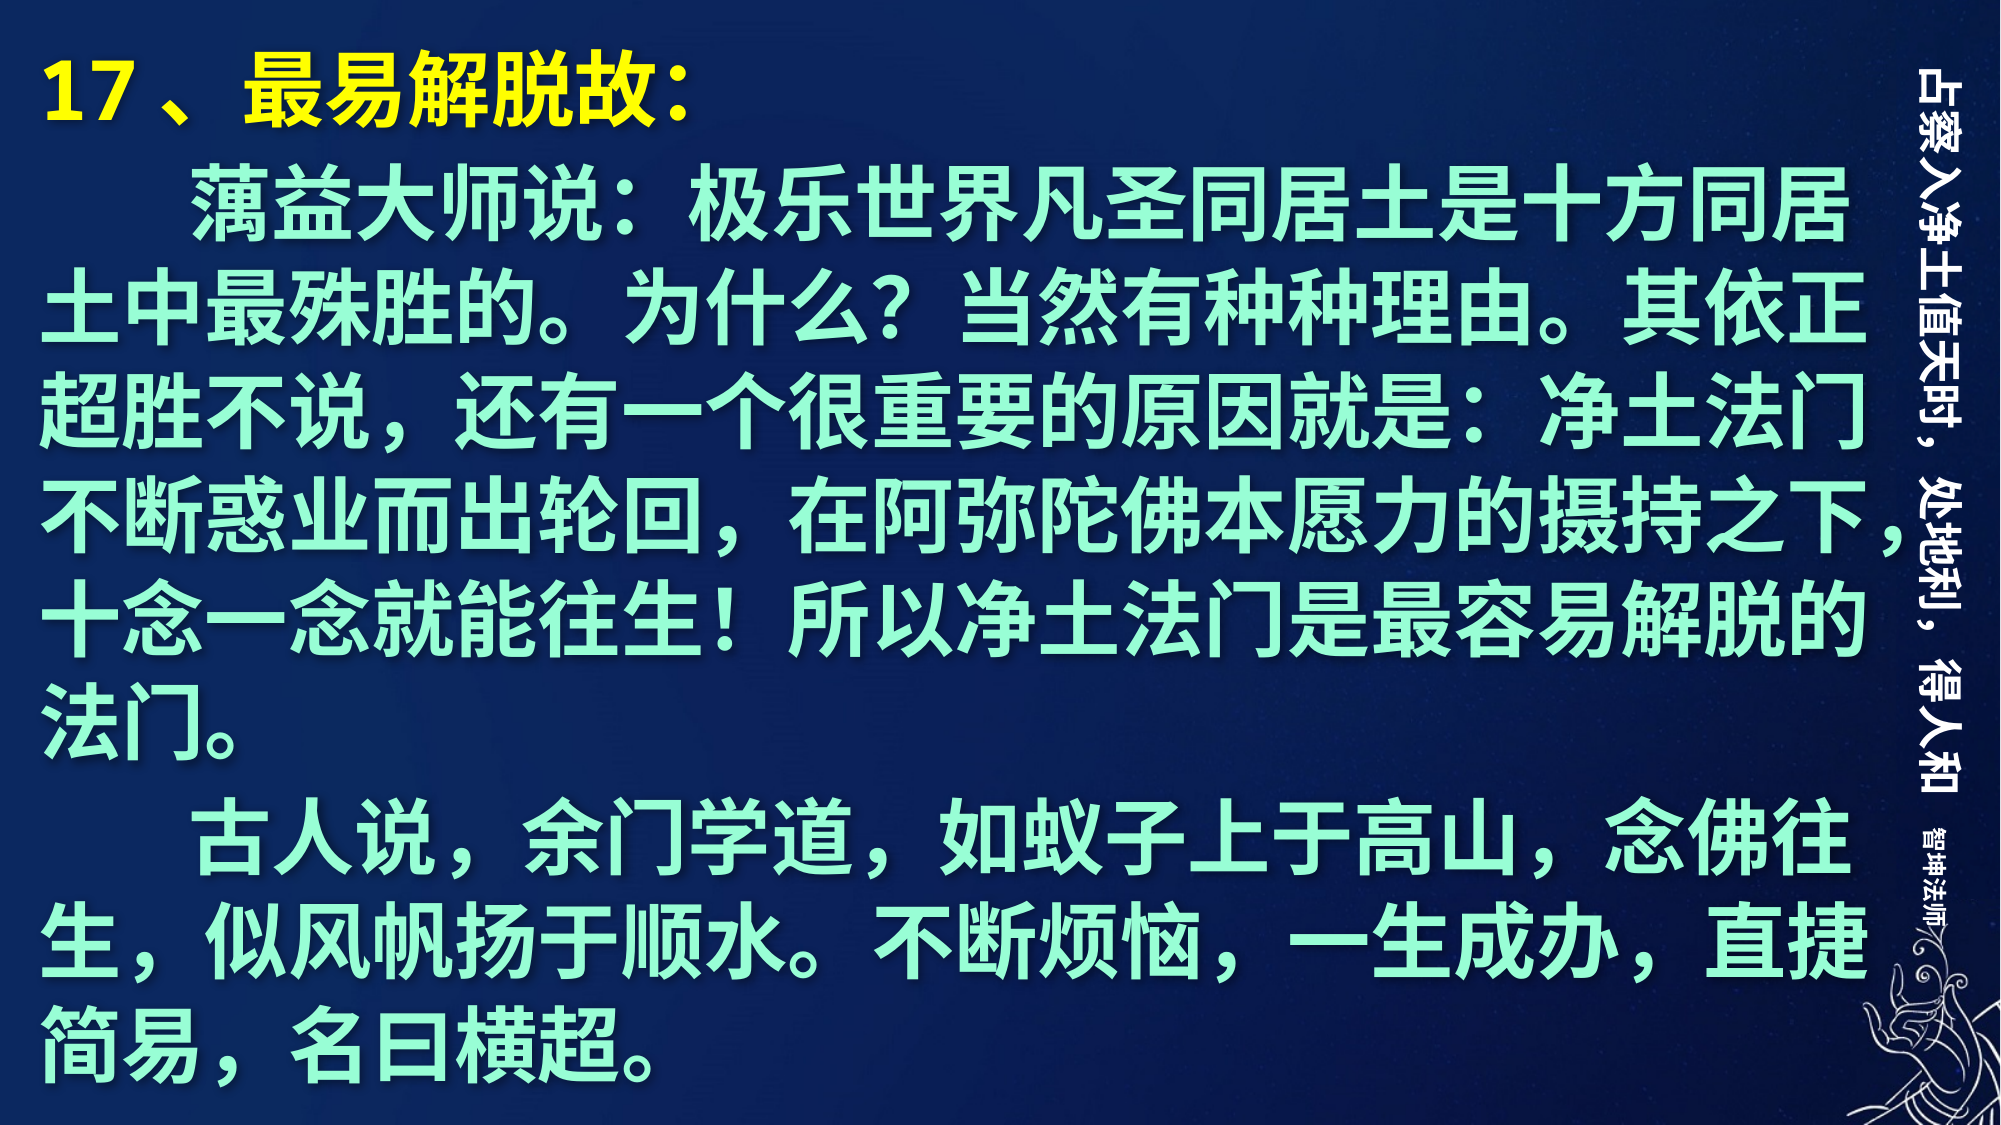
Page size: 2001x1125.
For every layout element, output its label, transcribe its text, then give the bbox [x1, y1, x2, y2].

picture [0, 0, 2001, 1125]
list 17、最易解脱故： 蕅益大师说：极乐世界凡圣同居土是十方同居土中最殊胜的。为什么？当然有种种理由。其依正超胜不说，还有一个很重要的原因就是：净土法门不断惑业而出轮回，在阿弥陀佛本愿力的摄持之下，十念一念就能往生！所以净土法门是最容易解脱的法门。 古人说，余门学道，如蚁子上于高山，念佛往生，似风帆扬于顺水。不断烦恼，一生成办，直捷简易，名曰横超。 [23, 25, 1914, 1103]
